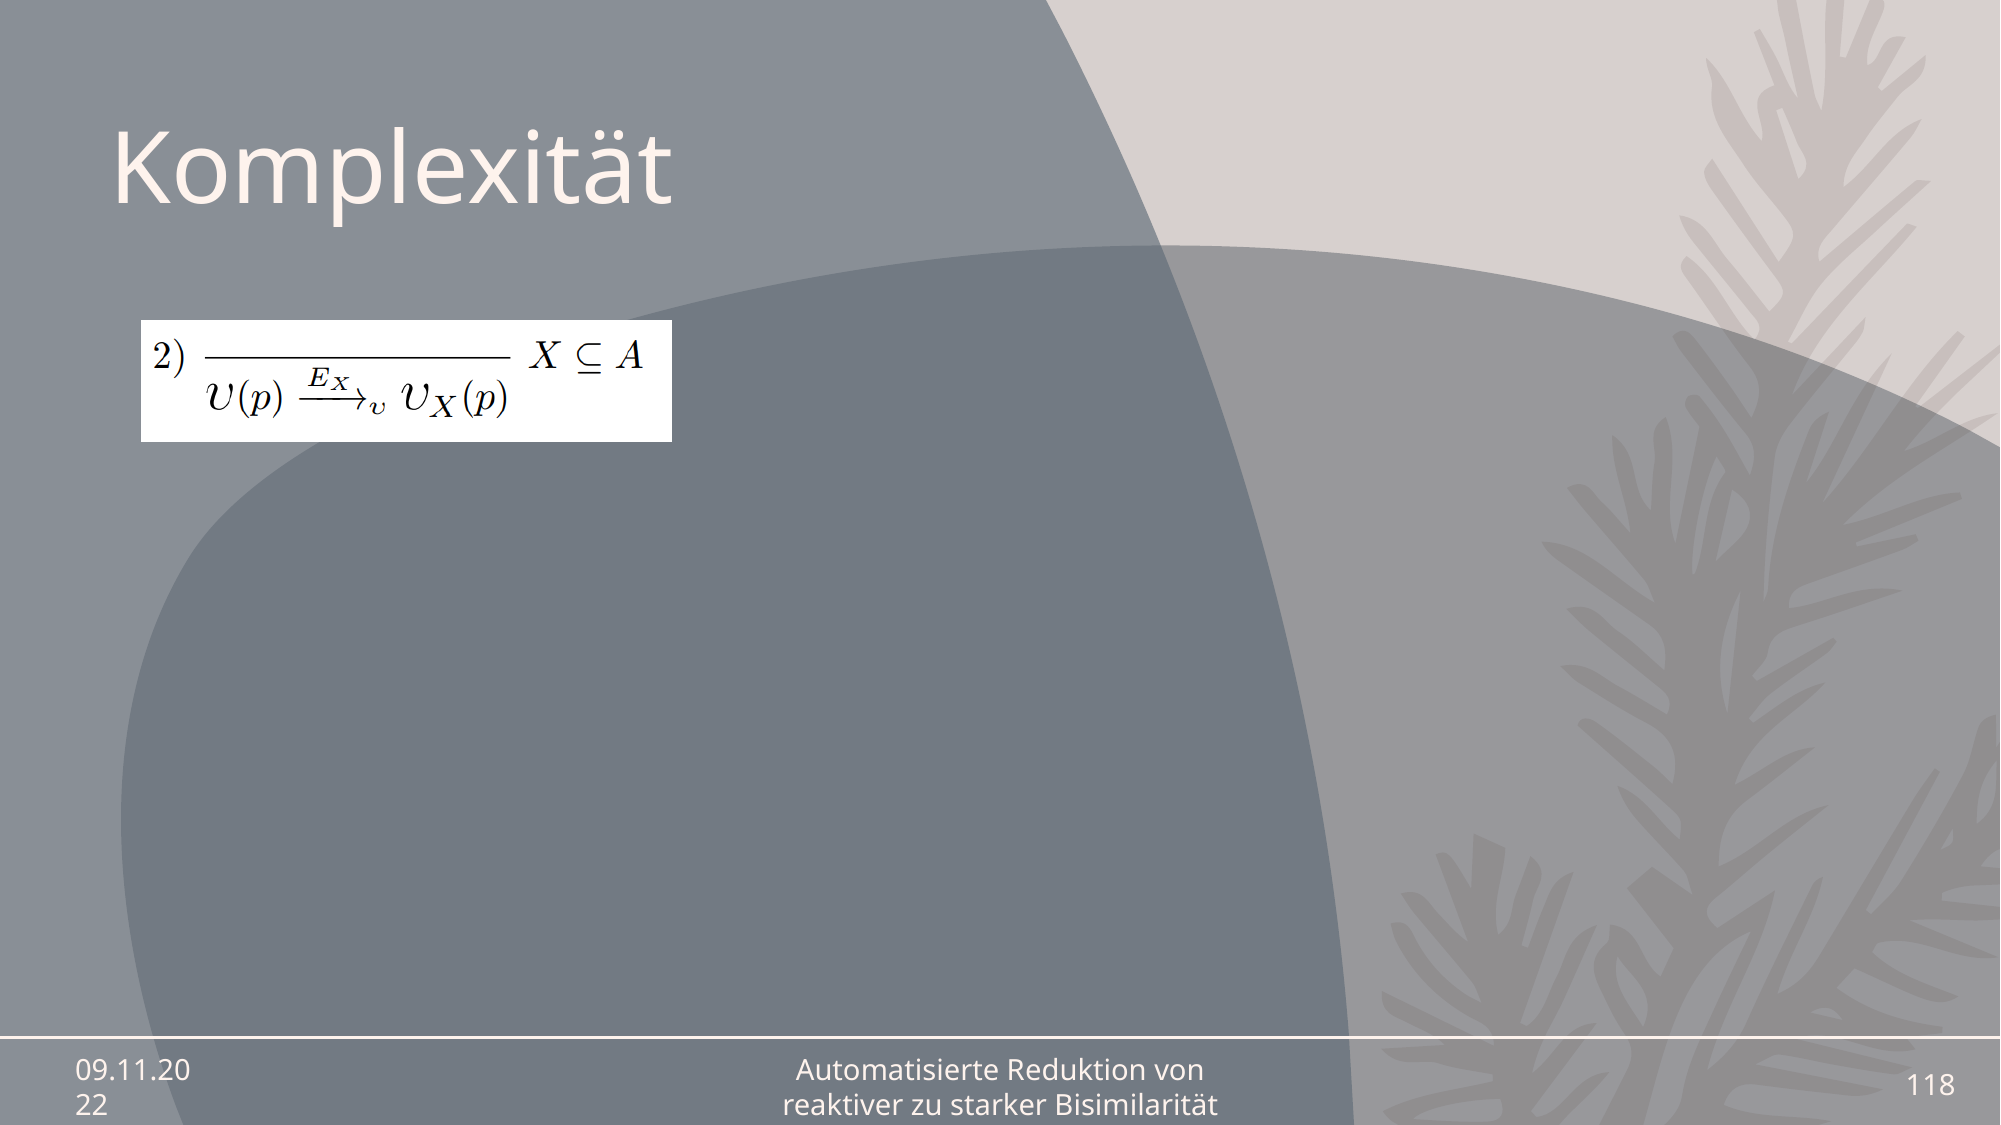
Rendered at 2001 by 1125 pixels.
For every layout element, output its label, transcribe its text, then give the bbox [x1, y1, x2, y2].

slide_number 118 [1808, 1060, 1971, 1112]
footer Automatisierte Reduktion von reaktiver zu starker Bisimilarität [718, 1060, 1283, 1112]
picture [140, 320, 672, 442]
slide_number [60, 1060, 222, 1112]
title Komplexität [94, 115, 1820, 227]
